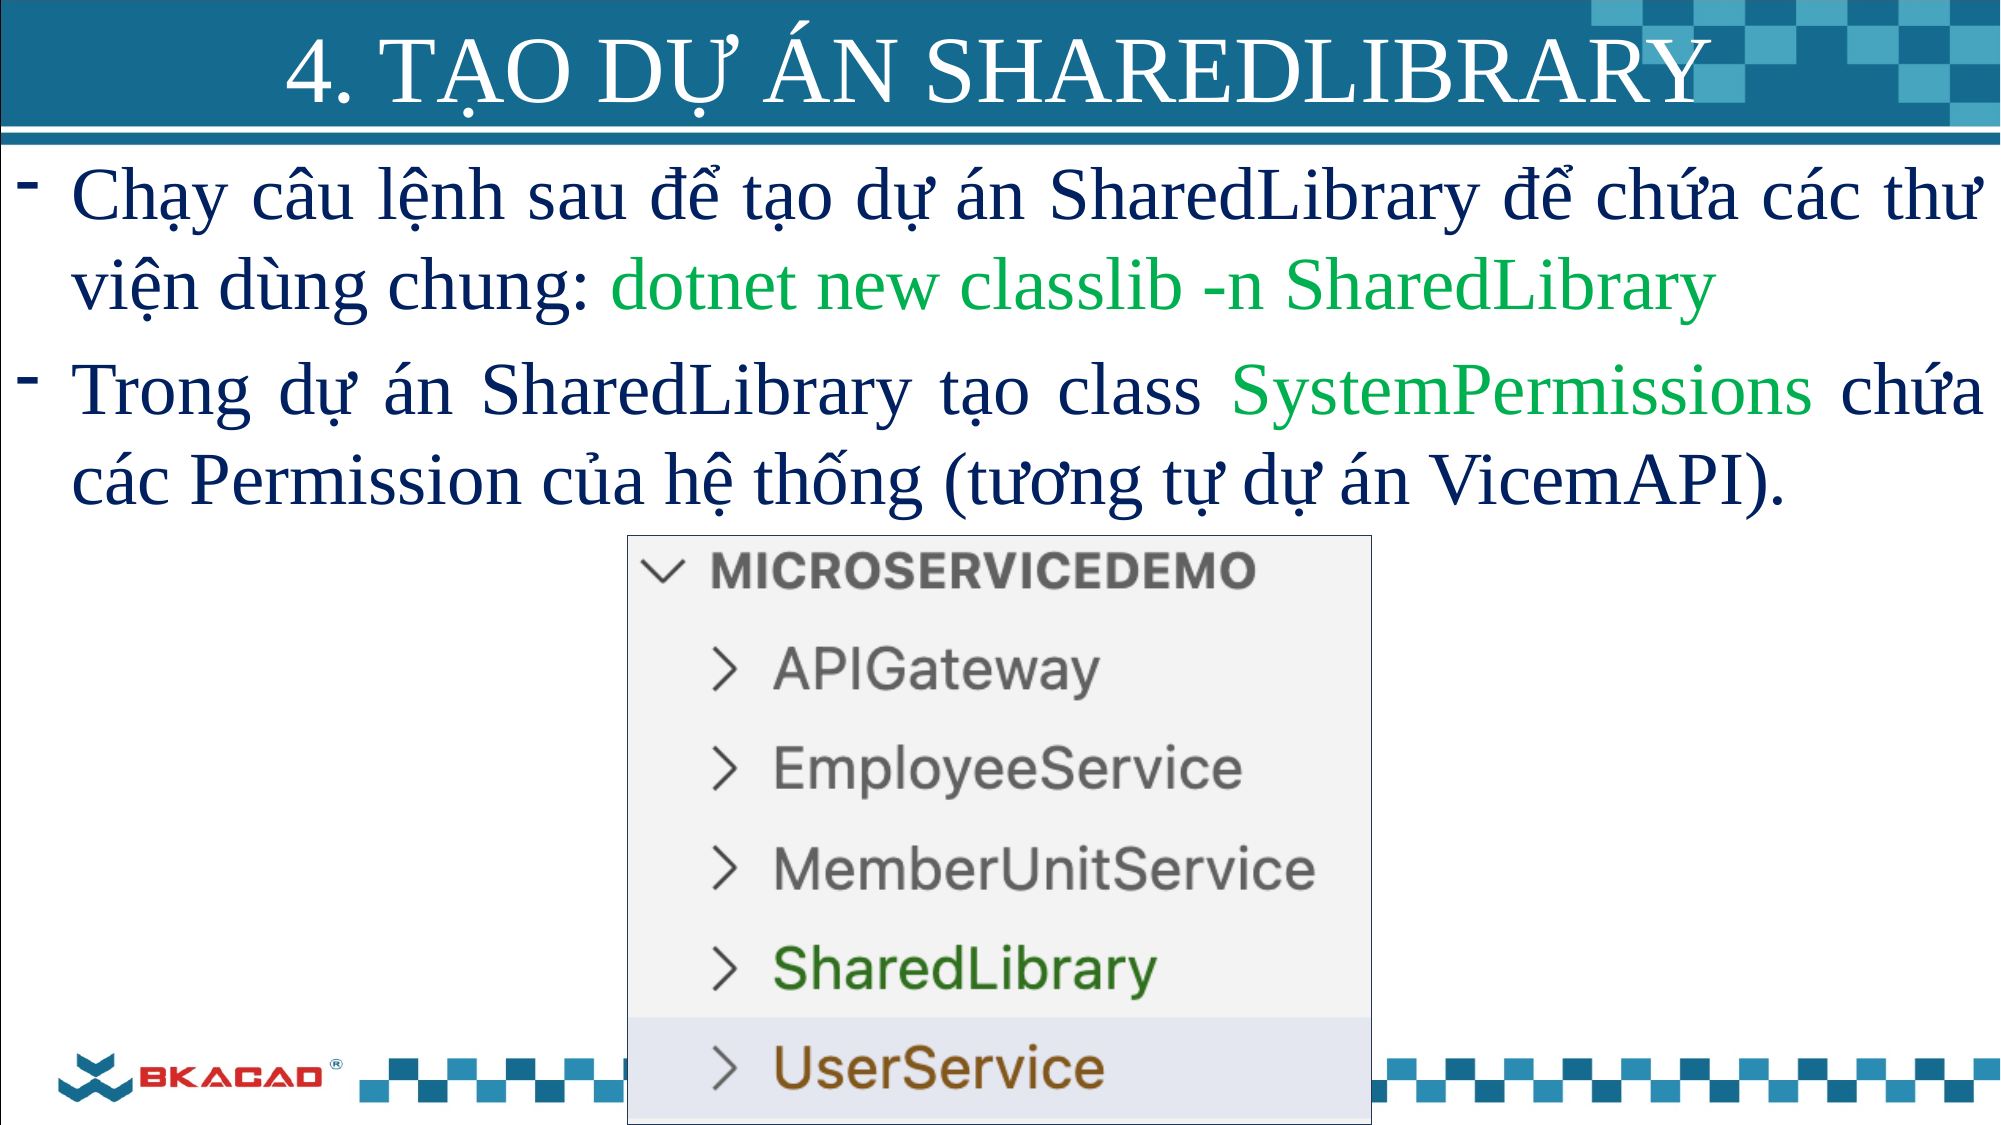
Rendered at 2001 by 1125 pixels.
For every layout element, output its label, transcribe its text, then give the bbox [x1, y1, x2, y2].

picture [0, 0, 2001, 1125]
list Chạy câu lệnh sau để tạo dự án SharedLibrary để chứa các thư viện dùng chung: dotnet new classlib -n SharedLibrary Trong dự án SharedLibrary tạo class SystemPermissions chứa các Permission của hệ thống (tương tự dự án VicemAPI). [0, 136, 2000, 536]
title 4. TẠO DỰ ÁN SHAREDLIBRARY [0, 0, 2000, 130]
